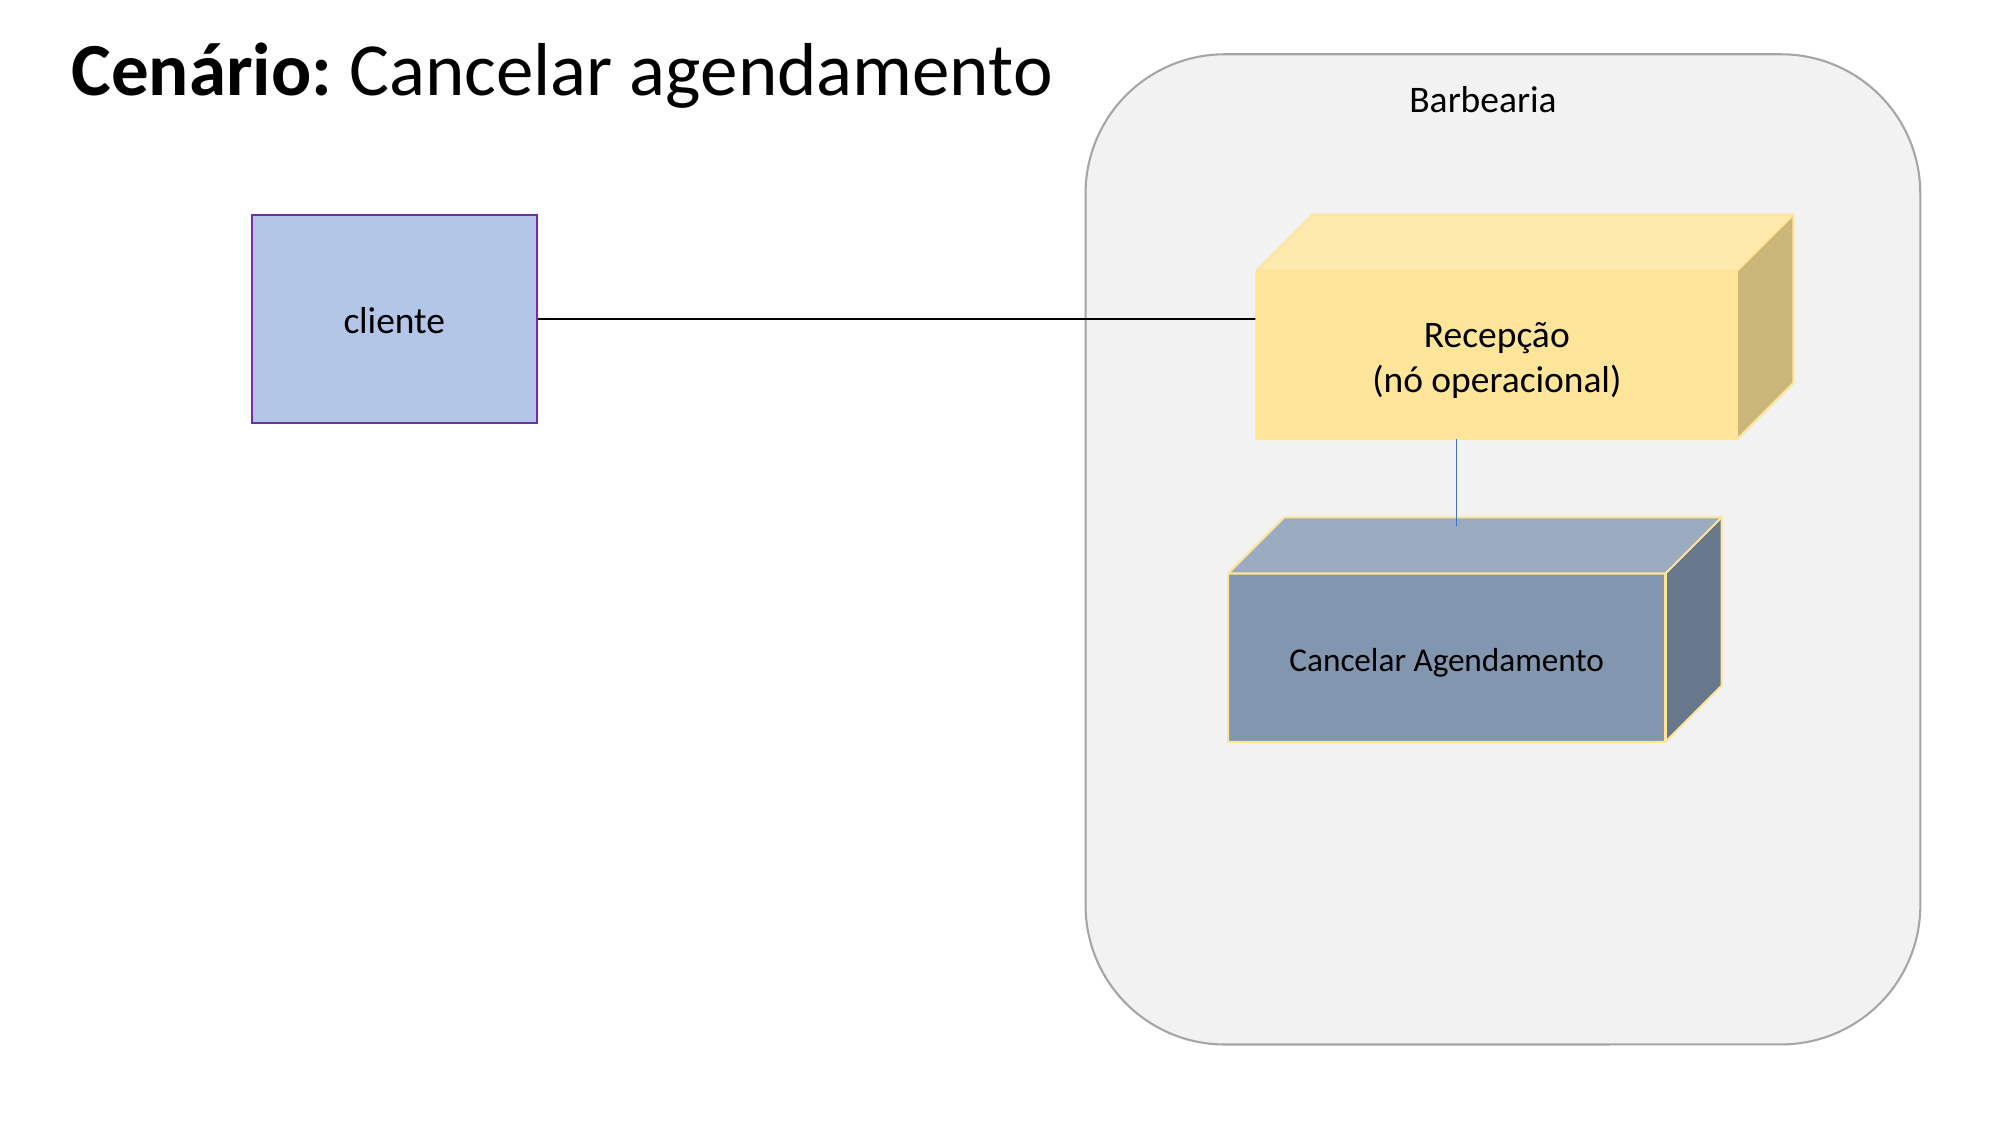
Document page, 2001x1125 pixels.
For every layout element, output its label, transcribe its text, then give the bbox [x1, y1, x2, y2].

text_box cliente [252, 214, 537, 424]
text_box [1085, 54, 1921, 1045]
text_box Recepção (nó operacional) [1256, 214, 1794, 440]
text_box Barbearia [1394, 67, 1669, 128]
text_box Cancelar Agendamento [1228, 517, 1722, 742]
text_box Cenário: Cancelar agendamento [56, 13, 1086, 118]
